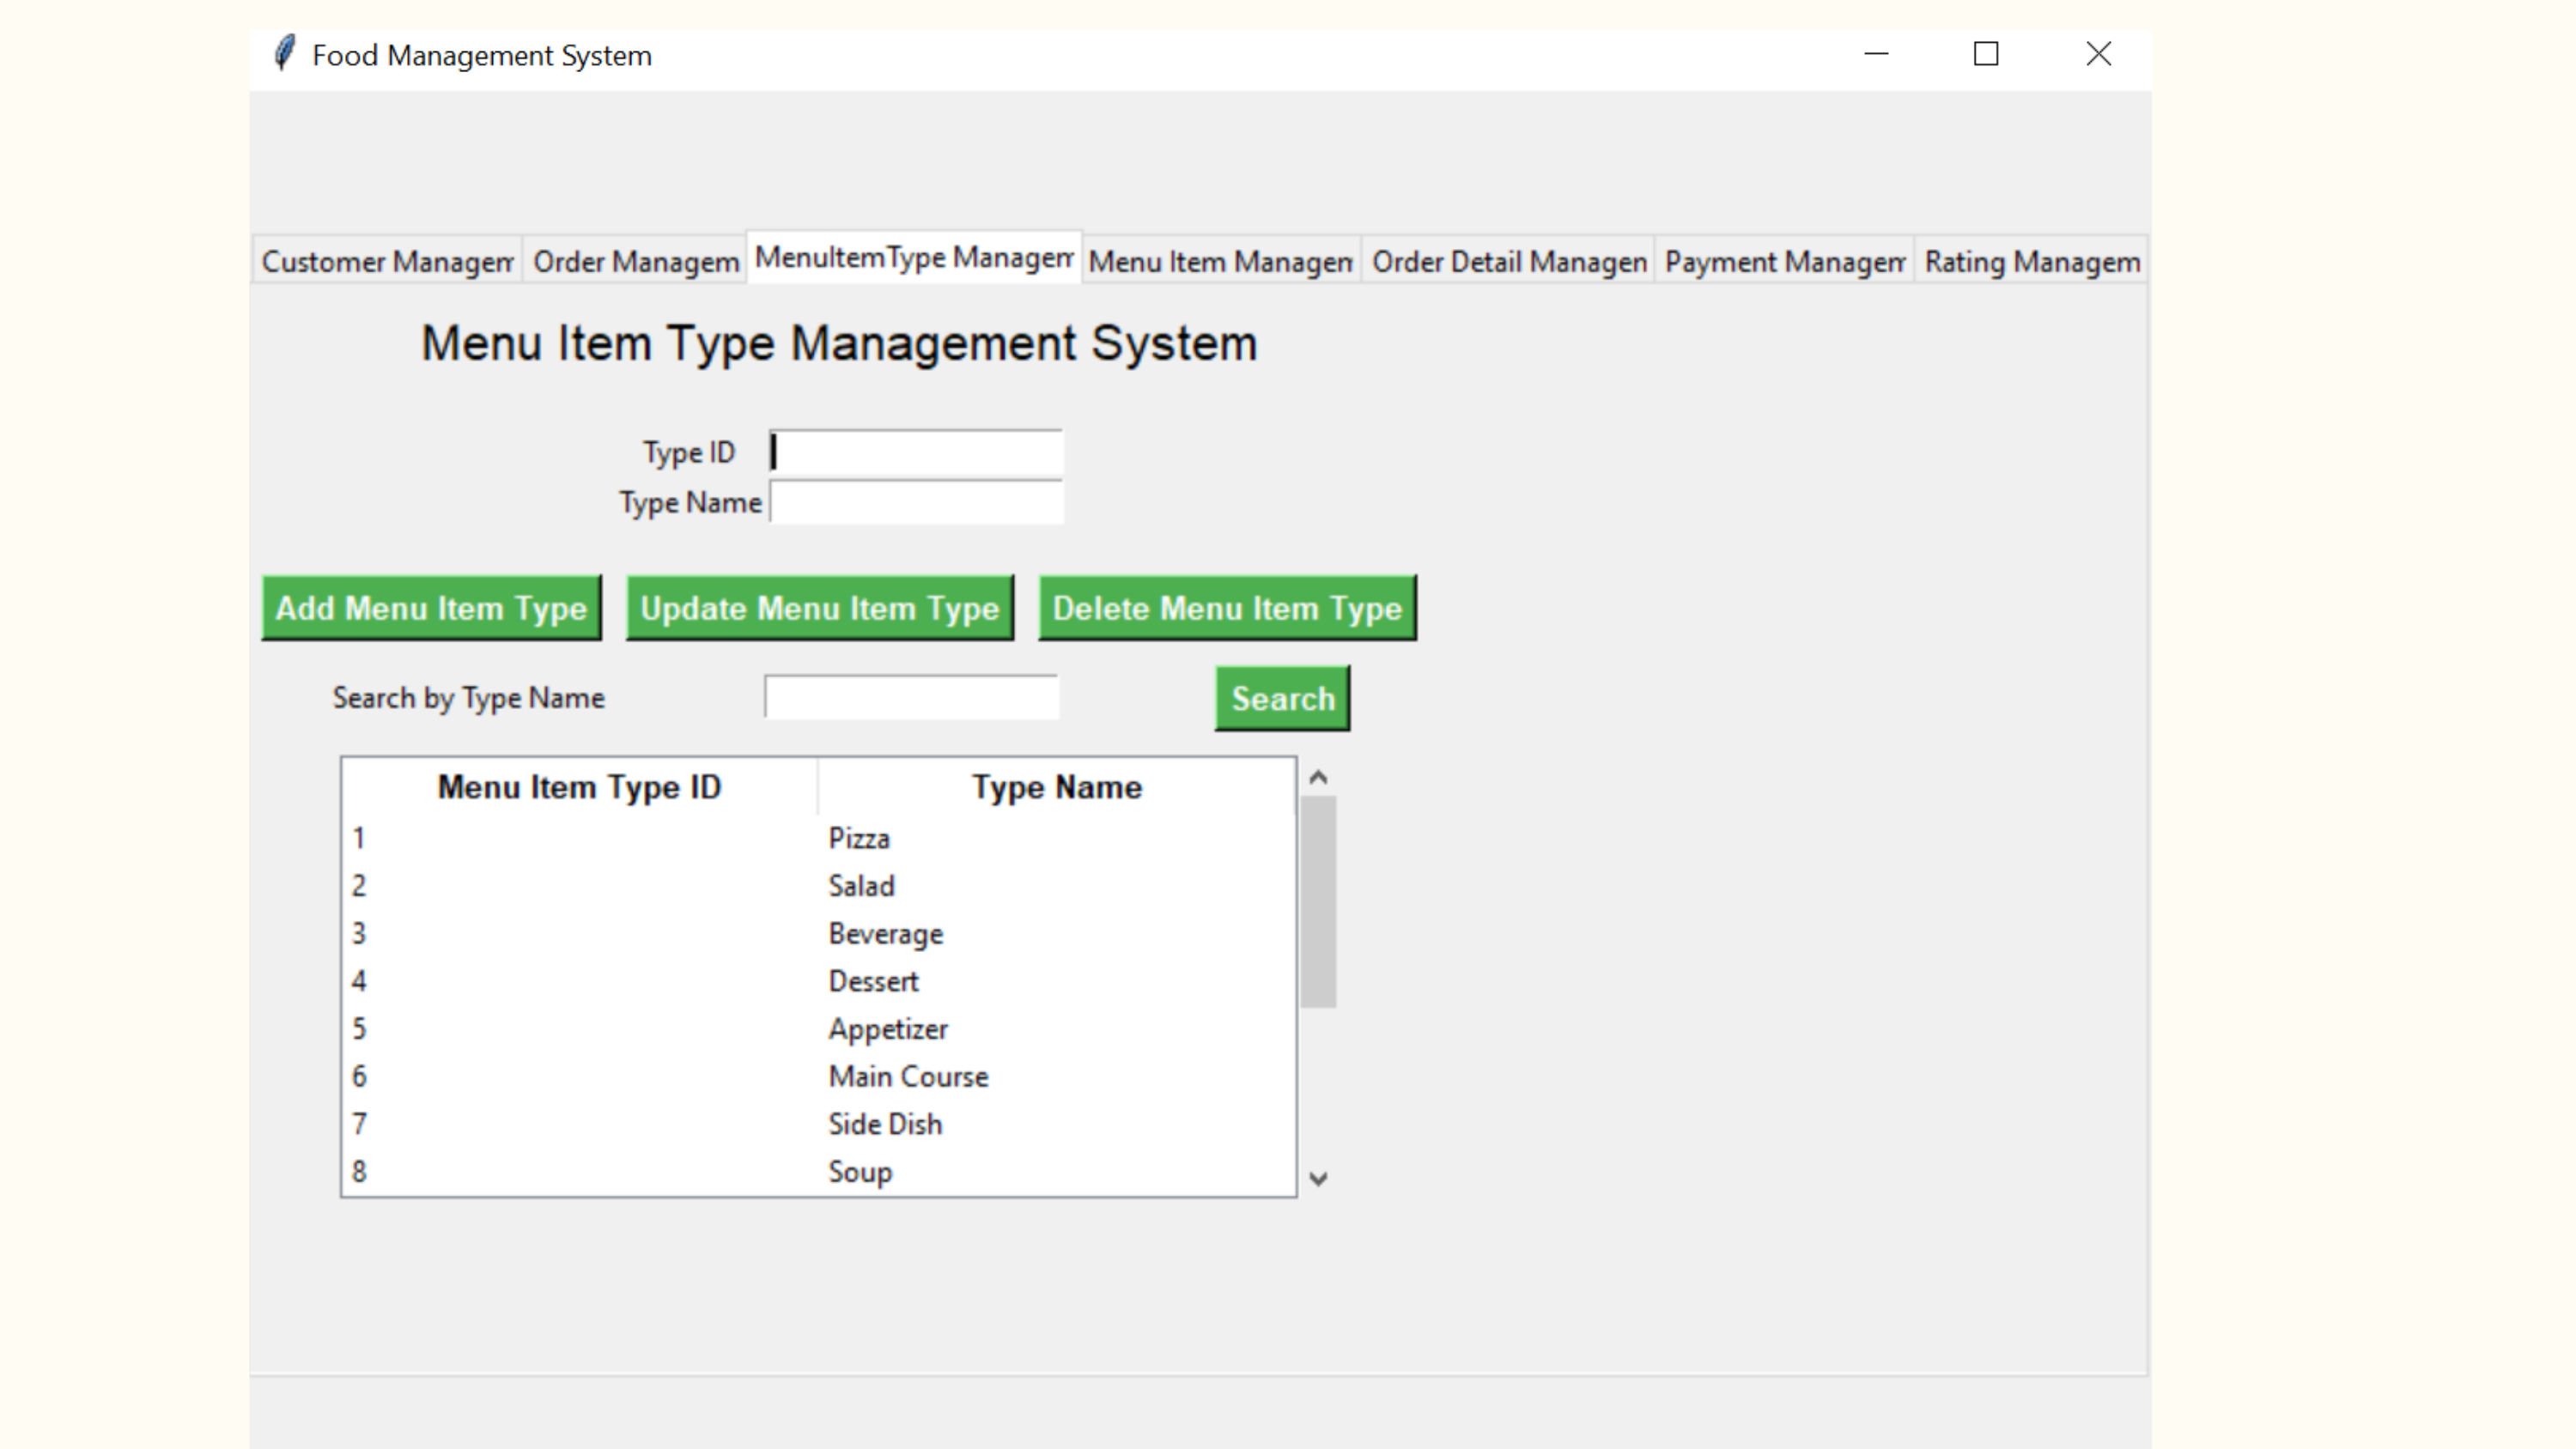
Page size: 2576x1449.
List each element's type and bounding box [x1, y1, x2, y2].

text_box [249, 29, 2153, 1449]
